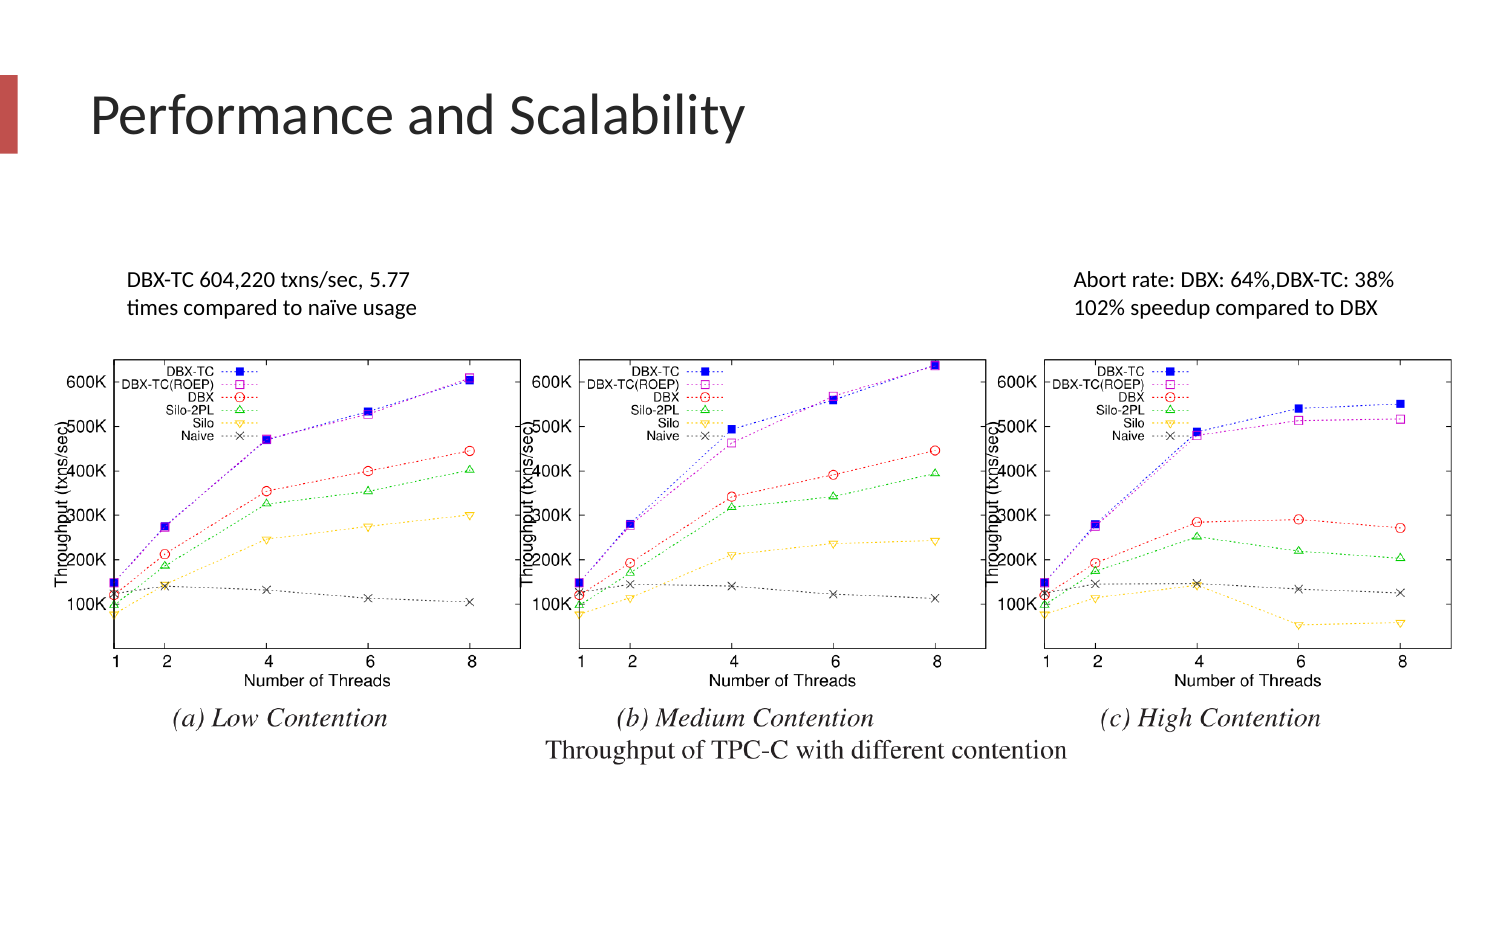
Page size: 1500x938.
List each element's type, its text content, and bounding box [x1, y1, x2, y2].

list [17, 326, 1472, 777]
text_box DBX-TC 604,220 txns/sec, 5.77 times compared to naïve usage [112, 257, 479, 325]
text_box Abort rate: DBX: 64%,DBX-TC: 38% 102% speedup compared to DBX [1058, 257, 1425, 325]
title Performance and Scalability [75, 37, 1425, 186]
